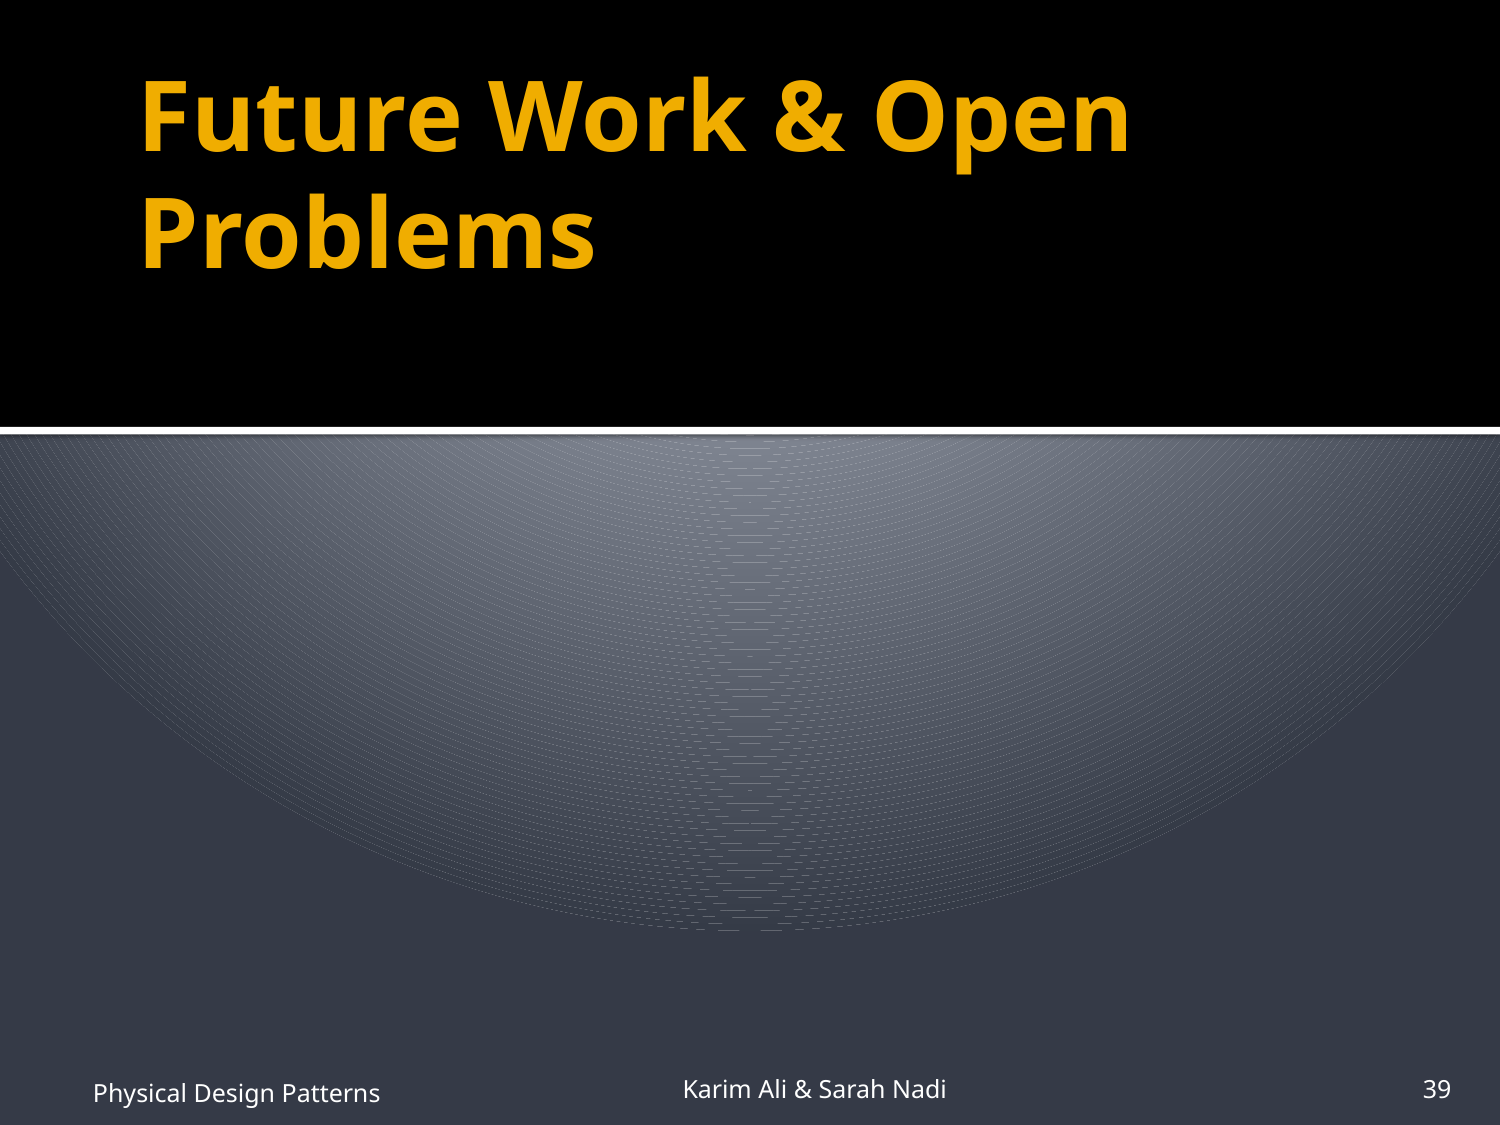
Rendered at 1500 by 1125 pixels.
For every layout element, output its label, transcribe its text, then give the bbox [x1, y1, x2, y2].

title Future Work & Open Problems [123, 19, 1438, 288]
slide_number 39 [1345, 1062, 1467, 1108]
slide_number Physical Design Patterns [75, 1062, 363, 1108]
footer Karim Ali & Sarah Nadi [363, 1062, 1267, 1108]
